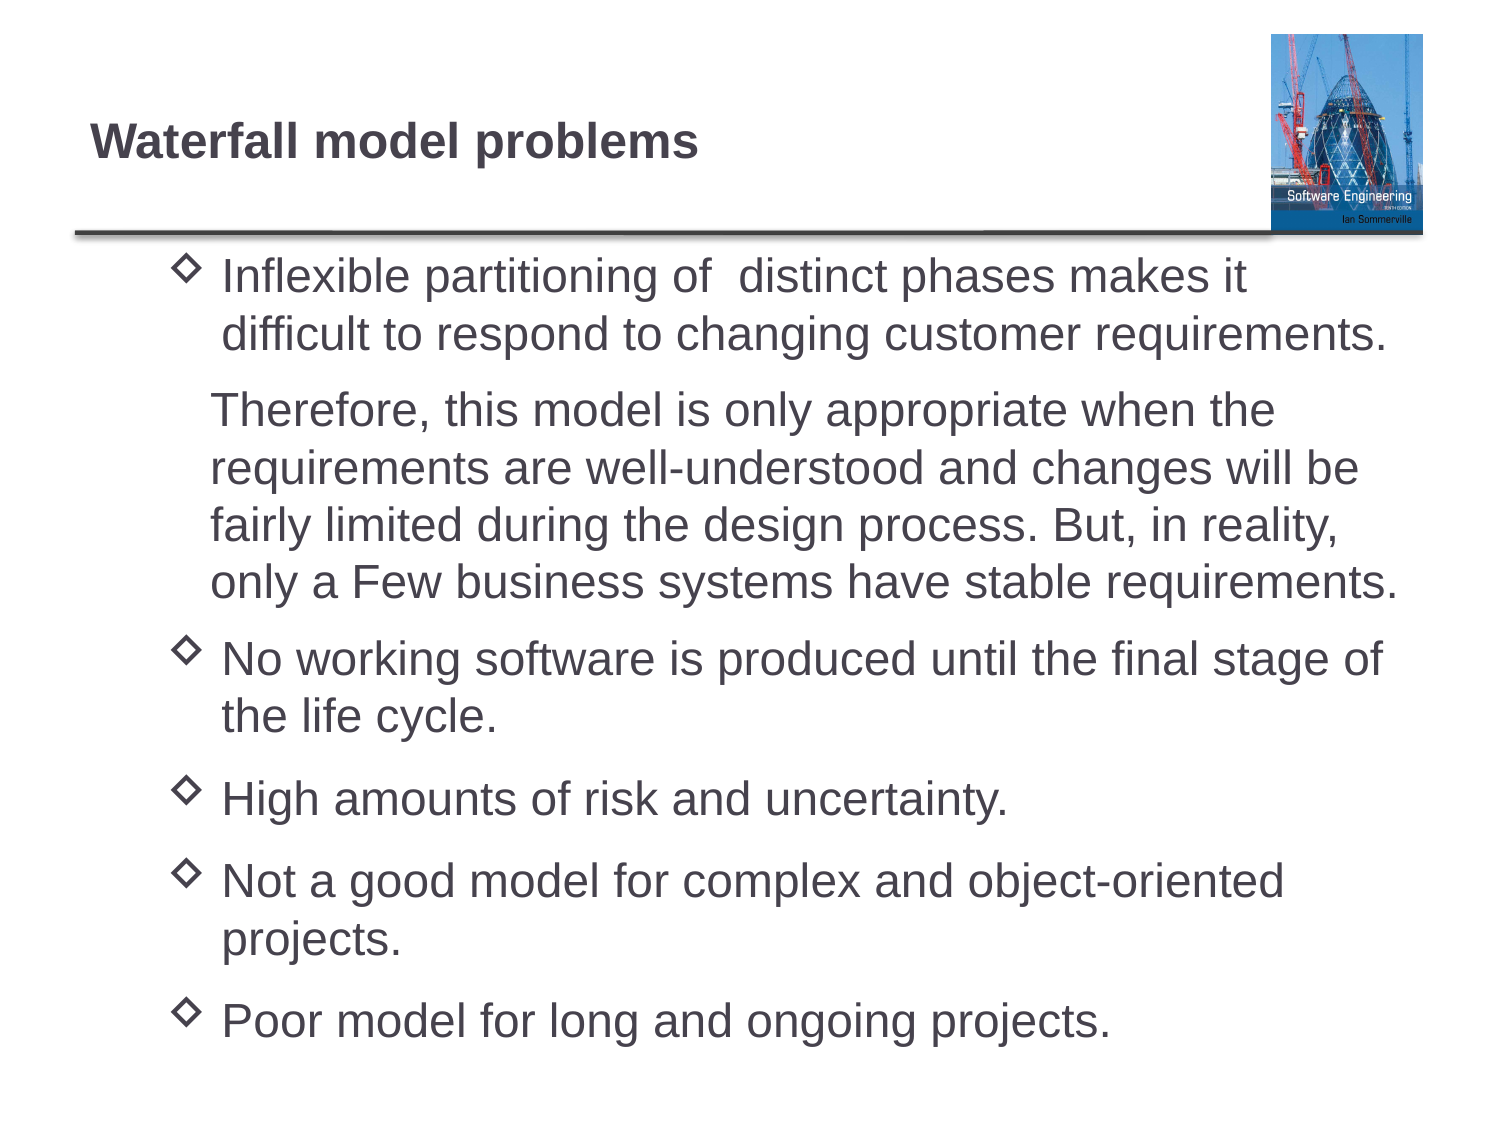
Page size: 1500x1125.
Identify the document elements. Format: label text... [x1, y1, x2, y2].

title Waterfall model problems [74, 44, 1272, 233]
picture [1271, 34, 1423, 230]
list Inflexible partitioning of distinct phases makes it difficult to respond to changing customer requirements. Therefore, this model is only appropriate when the requirements are well-understood and changes will be fairly limited during the design process. But, in reality, only a Few business systems have stable requirements. No working software is produced until the final stage of the life cycle. High amounts of risk and uncertainty. Not a good model for complex and object-oriented projects. Poor model for long and ongoing projects. [150, 237, 1425, 988]
